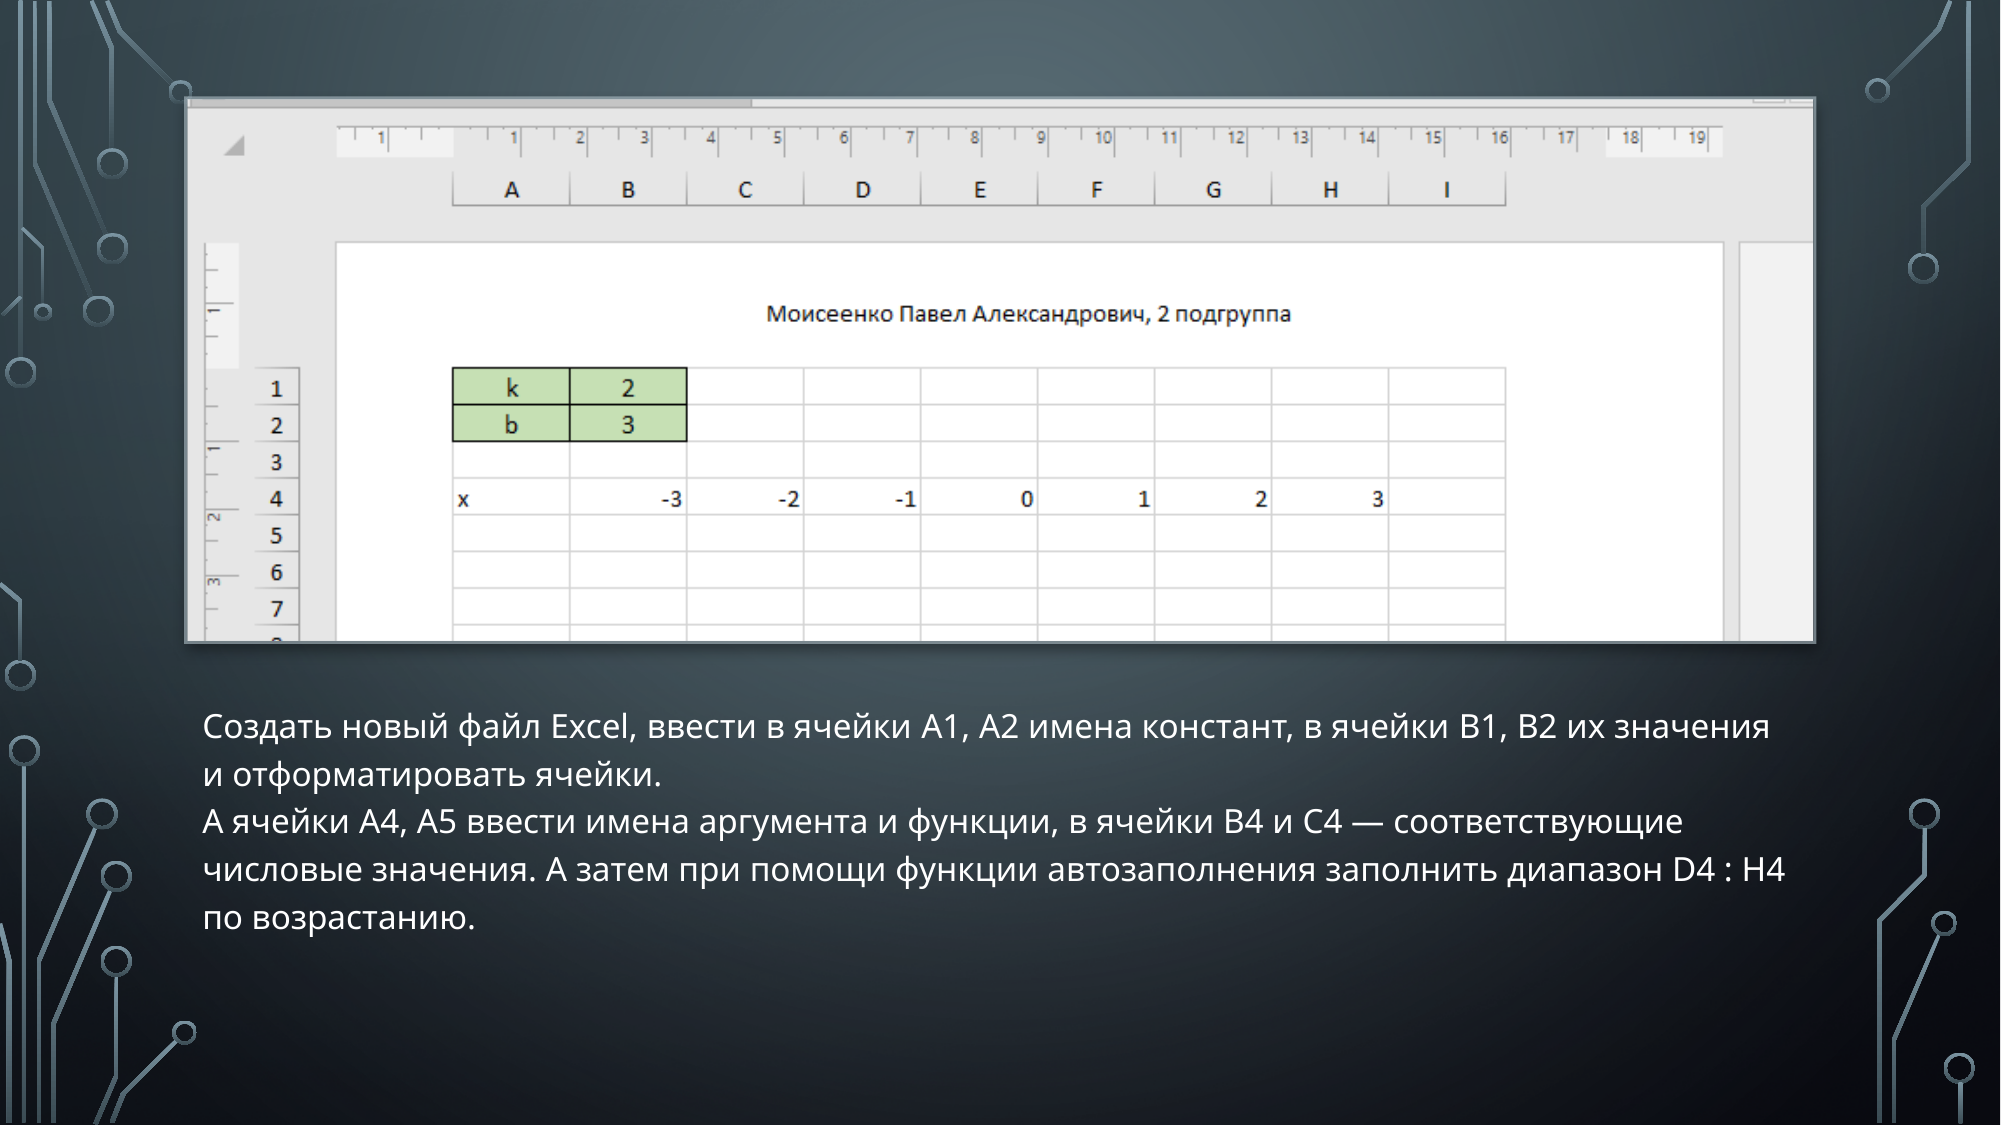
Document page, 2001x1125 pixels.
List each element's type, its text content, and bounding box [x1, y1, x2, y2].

picture [186, 99, 1814, 641]
list Создать новый файл Excel, ввести в ячейки A1, A2 имена констант, в ячейки B1, B2 их значения и отформатировать ячейки. А ячейки A4, A5 ввести имена аргумента и функции, в ячейки В4 и С4 — соответствующие числовые значения. А затем при помощи функции автозаполнения заполнить диапазон D4 : H4 по возрастанию. [187, 689, 1813, 953]
